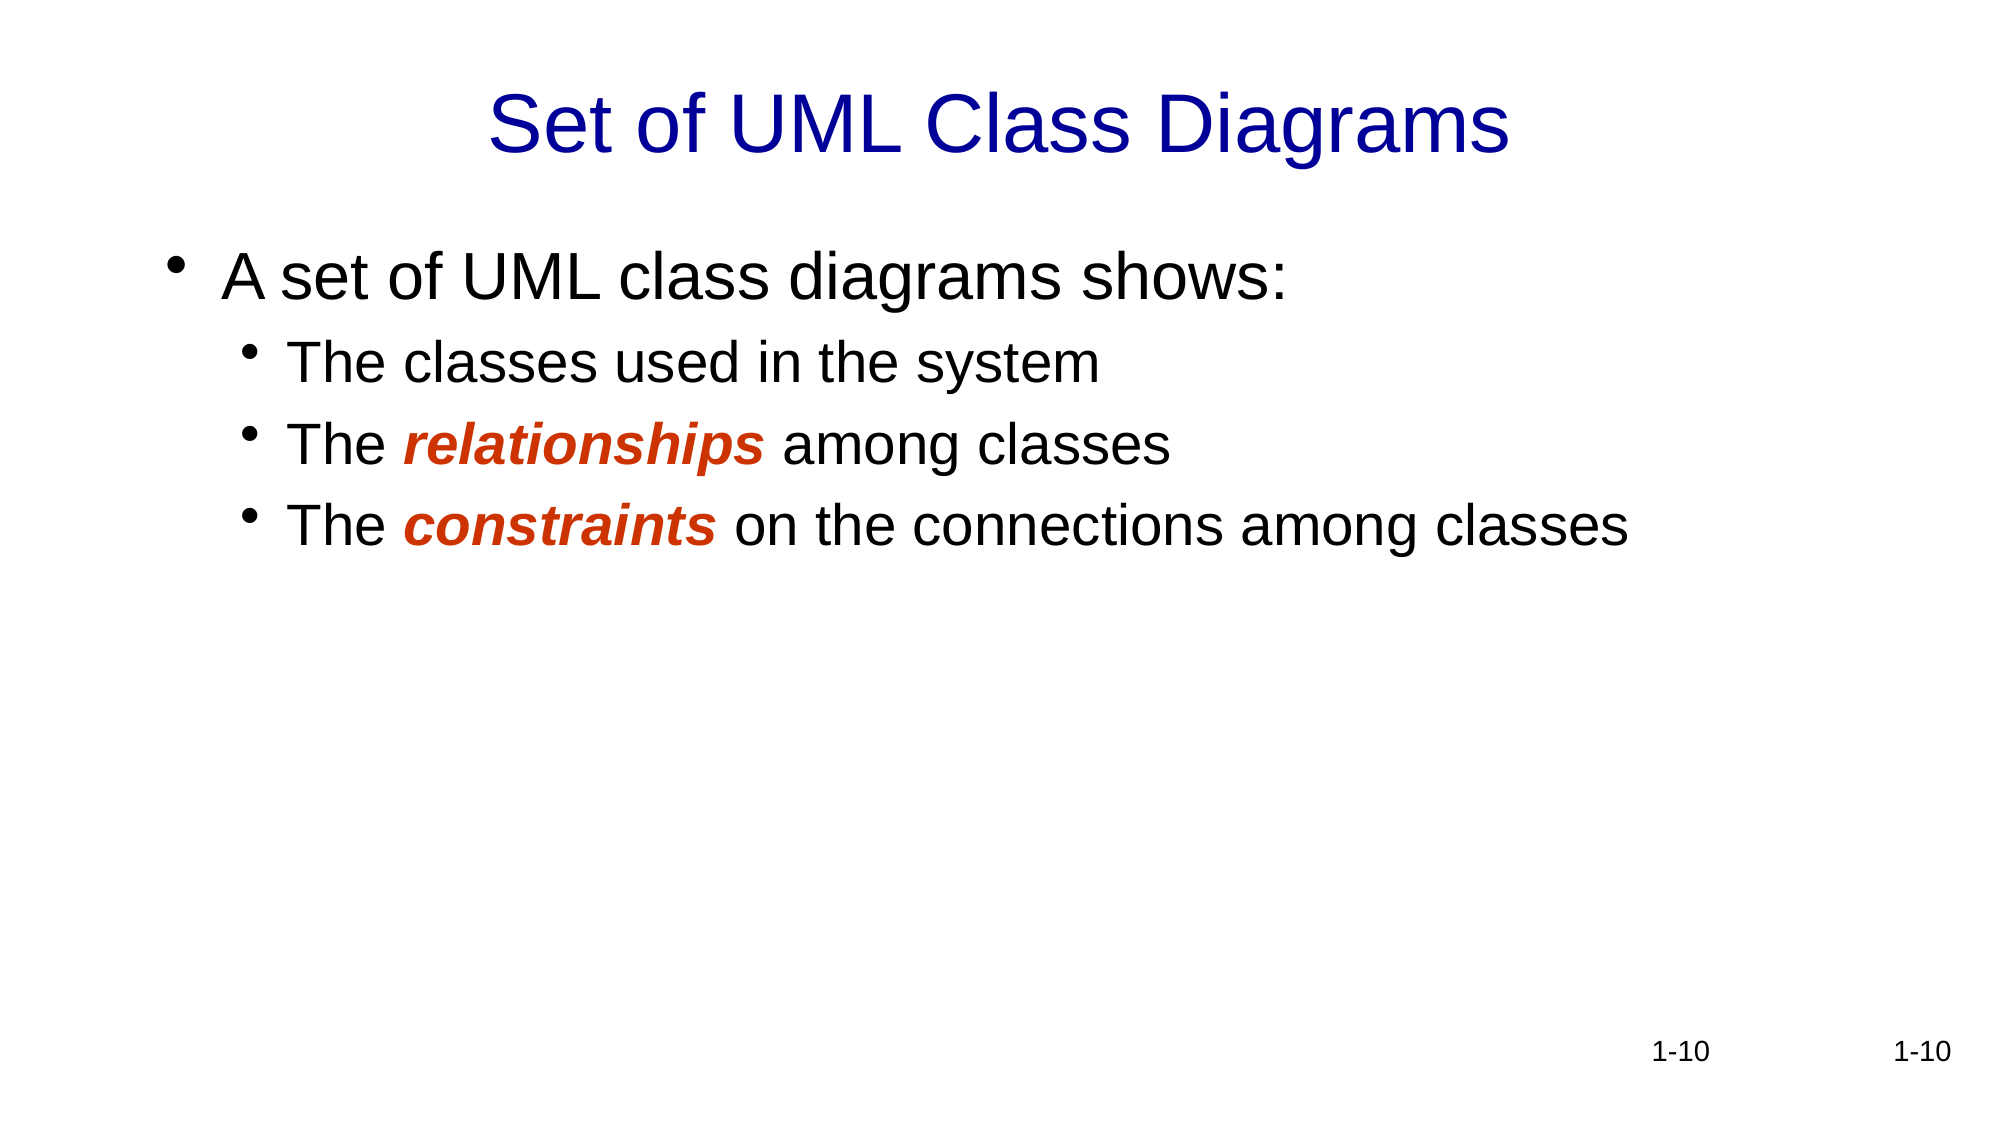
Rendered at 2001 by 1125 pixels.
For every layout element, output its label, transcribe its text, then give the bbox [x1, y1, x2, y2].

slide_number 1-10 [1549, 1024, 1967, 1101]
list A set of UML class diagrams shows: The classes used in the system The relationships among classes The constraints on the connections among classes [150, 224, 1850, 1000]
text_box 1-10 [1412, 1024, 1725, 1100]
title Set of UML Class Diagrams [150, 24, 1850, 213]
